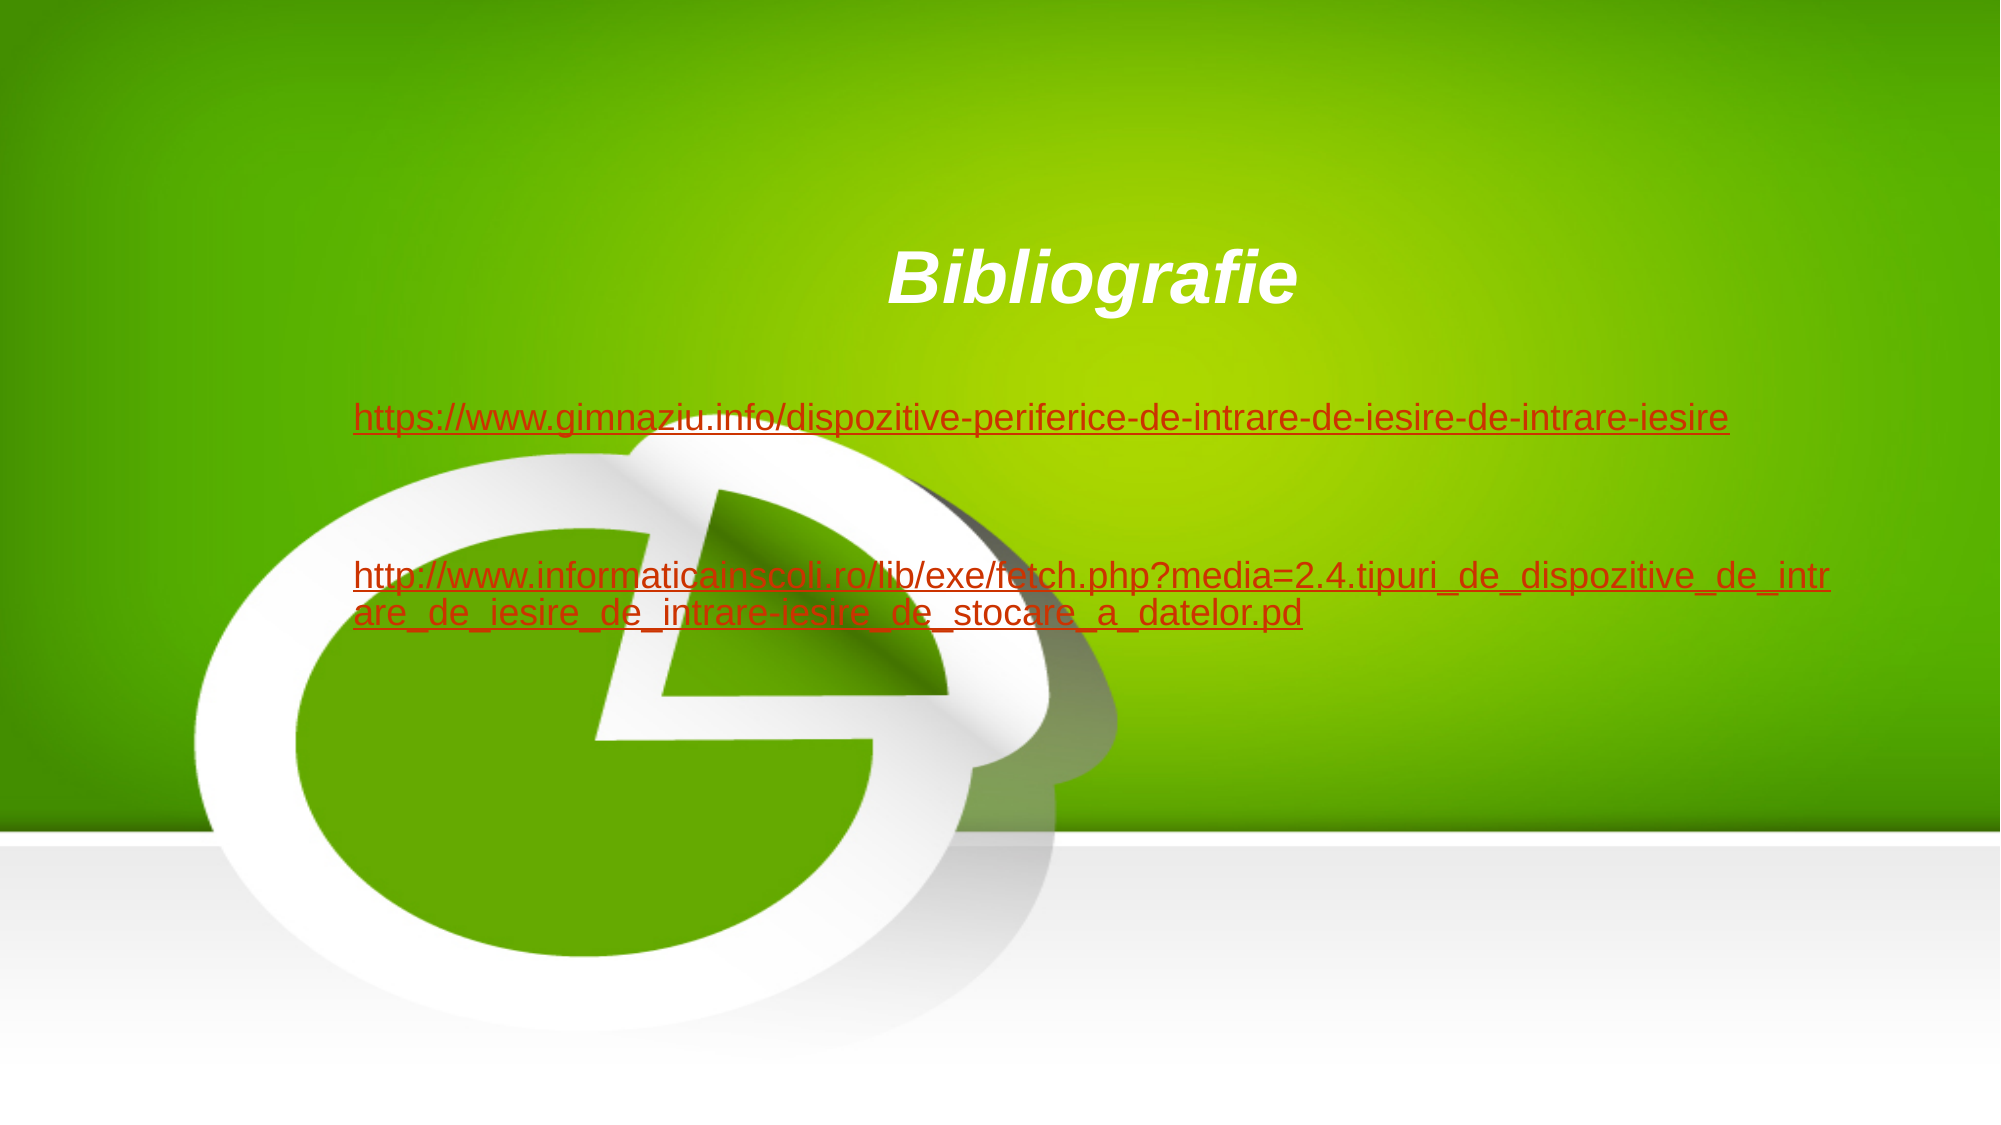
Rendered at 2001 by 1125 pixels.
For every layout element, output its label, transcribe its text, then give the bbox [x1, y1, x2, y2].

subtitle https://www.gimnaziu.info/dispozitive-periferice-de-intrare-de-iesire-de-intrare-iesire http://www.informaticainscoli.ro/lib/exe/fetch.php?media=2.4.tipuri_de_dispozitive_de_intrare_de_iesire_de_intrare-iesire_de_stocare_a_datelor.pd [338, 385, 1851, 711]
picture [0, 0, 2000, 1125]
title Bibliografie [338, 184, 1850, 363]
